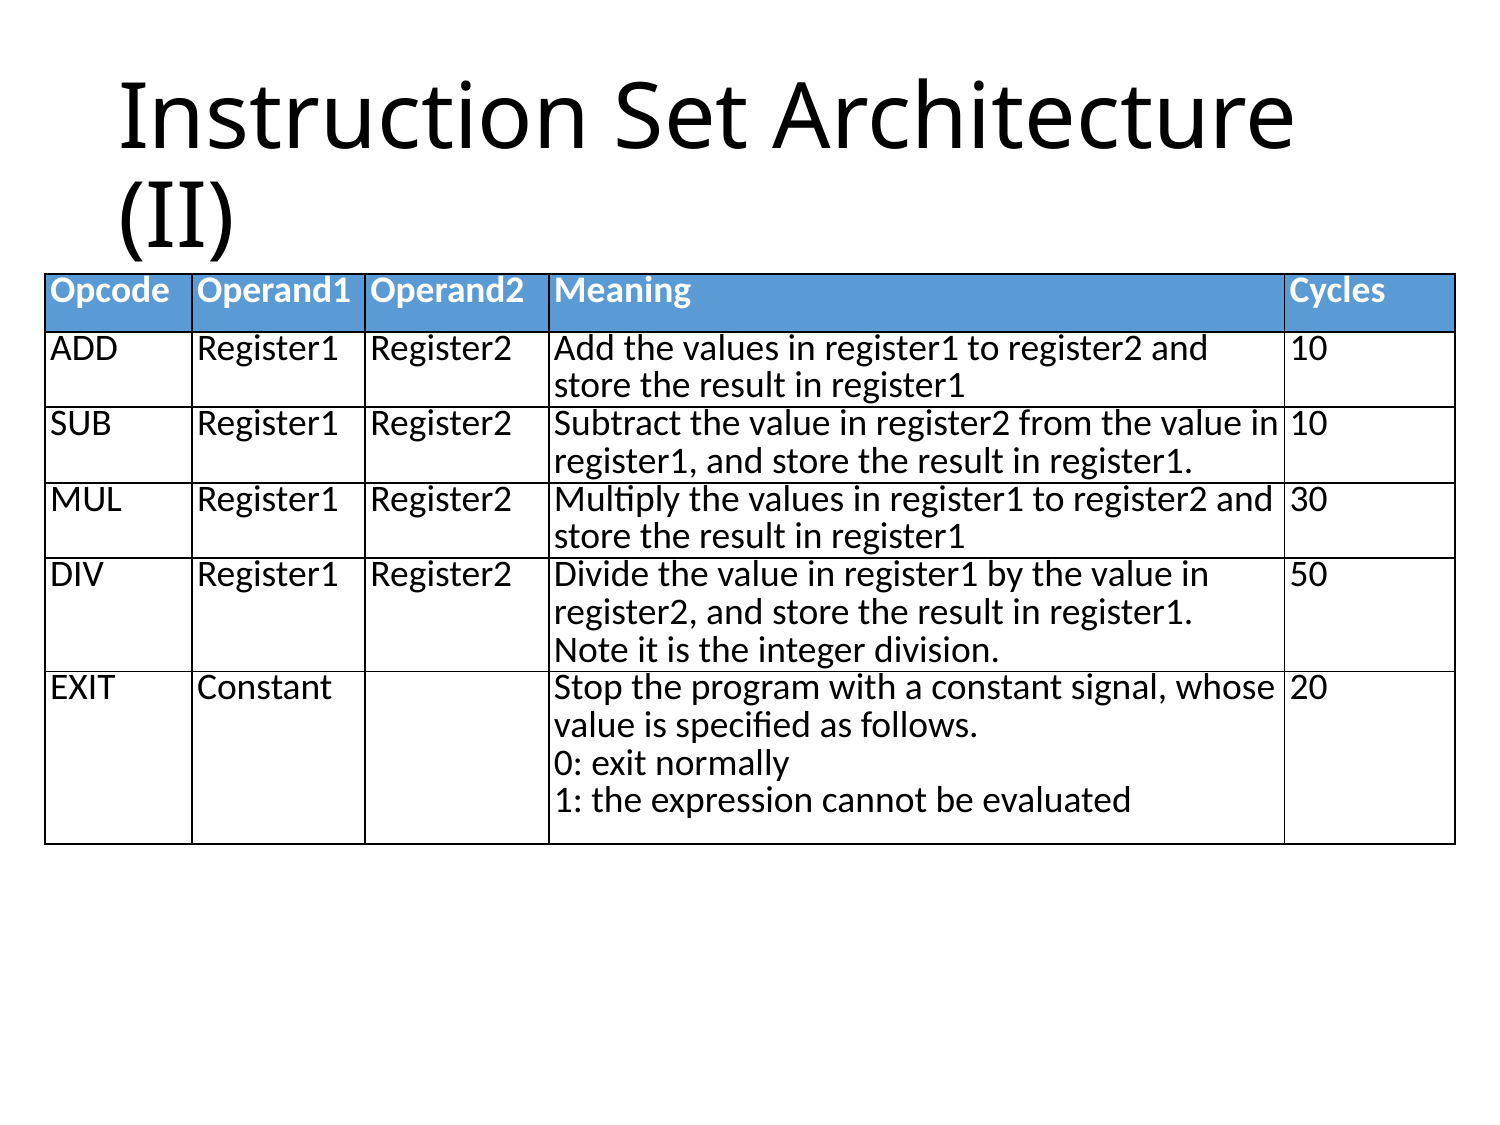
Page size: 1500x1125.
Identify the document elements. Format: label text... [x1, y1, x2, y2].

table_cell 10 [1285, 408, 1454, 482]
table_cell Divide the value in register1 by the value in register2, and store the result in register1. Note it is the integer division. [550, 559, 1284, 671]
table_cell Register1 [193, 333, 364, 406]
table_cell Subtract the value in register2 from the value in register1, and store the result in register1. [550, 408, 1284, 482]
table_cell [366, 672, 548, 843]
table_header Meaning [550, 278, 1284, 331]
table_cell Register1 [193, 408, 364, 482]
table_cell 30 [1285, 484, 1454, 557]
table_header Cycles [1285, 275, 1454, 331]
title Instruction Set Architecture (II) [103, 59, 1397, 278]
table_cell Register1 [193, 484, 364, 557]
table_cell Constant [193, 672, 364, 843]
table_cell Register2 [366, 408, 548, 482]
table_cell SUB [46, 408, 191, 482]
table_cell Register1 [193, 559, 364, 671]
table_cell MUL [46, 484, 191, 557]
table_header Operand1 [193, 278, 364, 331]
table_cell 10 [1285, 333, 1454, 406]
table_header Opcode [46, 275, 191, 331]
table_cell Add the values in register1 to register2 and store the result in register1 [550, 333, 1284, 406]
table_cell Register2 [366, 559, 548, 671]
table_cell Multiply the values in register1 to register2 and store the result in register1 [550, 484, 1284, 557]
table_cell DIV [46, 559, 191, 671]
table_cell Stop the program with a constant signal, whose value is specified as follows. 0: exit normally 1: the expression cannot be evaluated [550, 672, 1284, 843]
table_cell ADD [46, 333, 191, 406]
table_cell 20 [1285, 672, 1454, 843]
table_cell Register2 [366, 333, 548, 406]
table_cell Register2 [366, 484, 548, 557]
table_header Operand2 [366, 278, 548, 331]
table_cell EXIT [46, 672, 191, 843]
table_cell 50 [1285, 559, 1454, 671]
